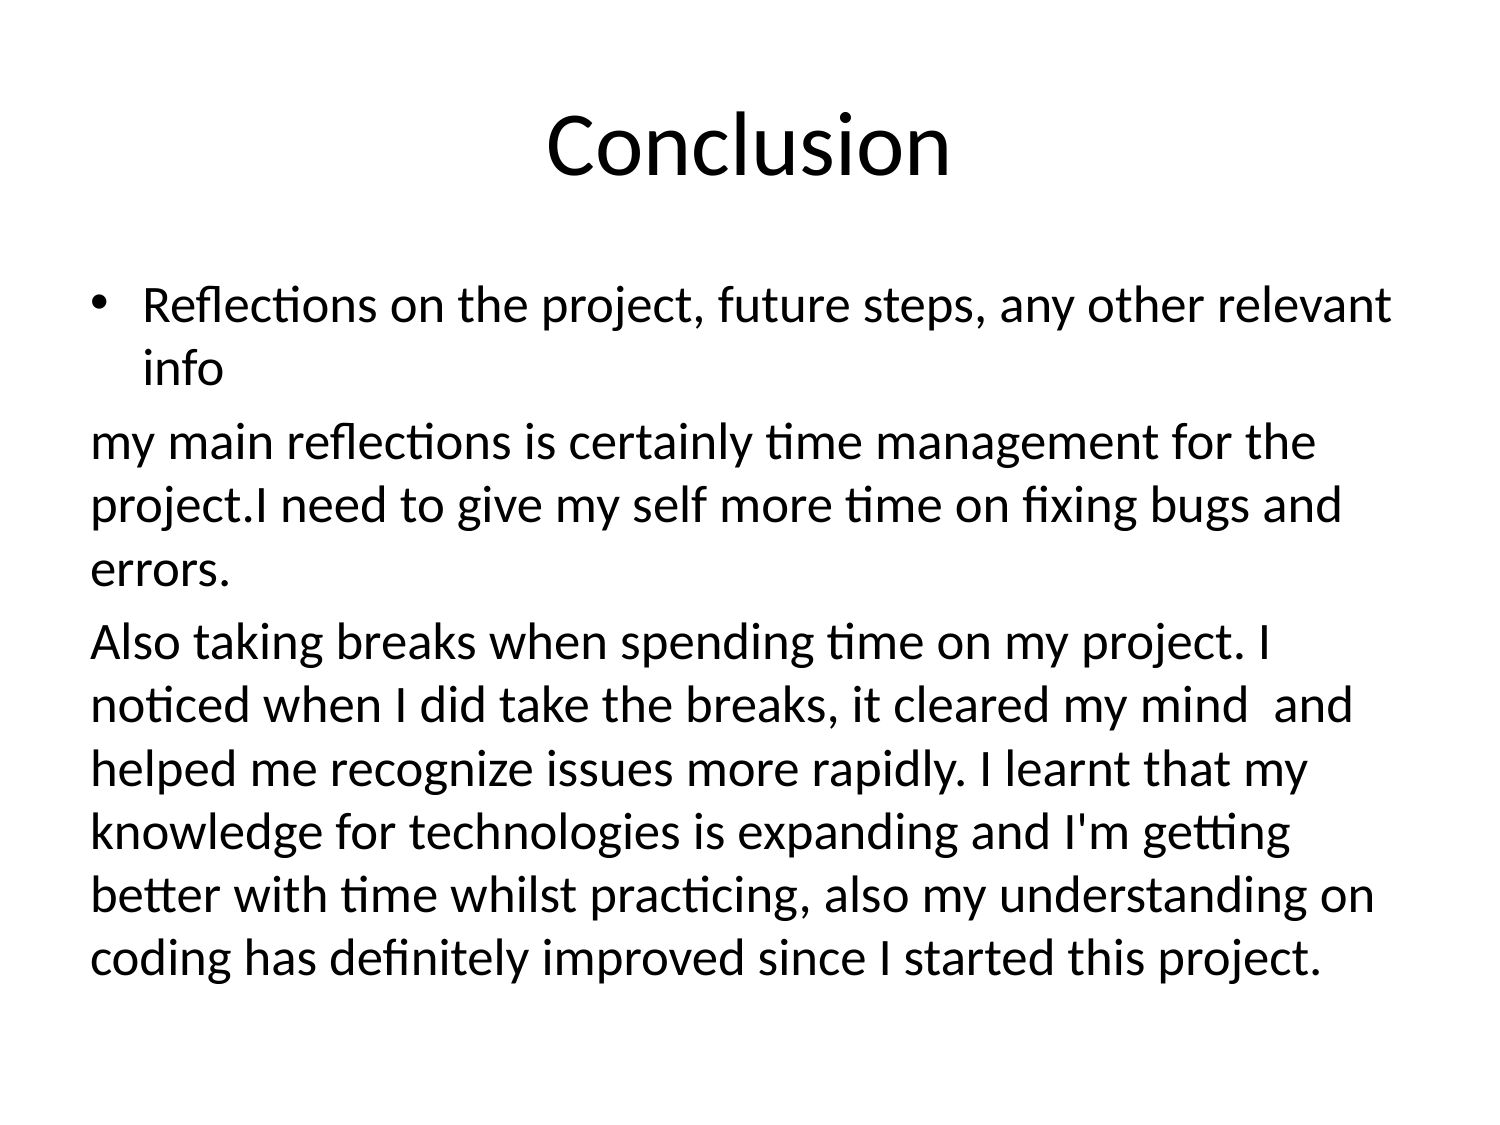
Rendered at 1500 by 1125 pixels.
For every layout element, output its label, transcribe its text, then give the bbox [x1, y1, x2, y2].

list Reflections on the project, future steps, any other relevant info my main reflections is certainly time management for the project.I need to give my self more time on fixing bugs and errors. Also taking breaks when spending time on my project. I noticed when I did take the breaks, it cleared my mind and helped me recognize issues more rapidly. I learnt that my knowledge for technologies is expanding and I'm getting better with time whilst practicing, also my understanding on coding has definitely improved since I started this project. [75, 262, 1425, 1005]
title Conclusion [75, 45, 1425, 233]
